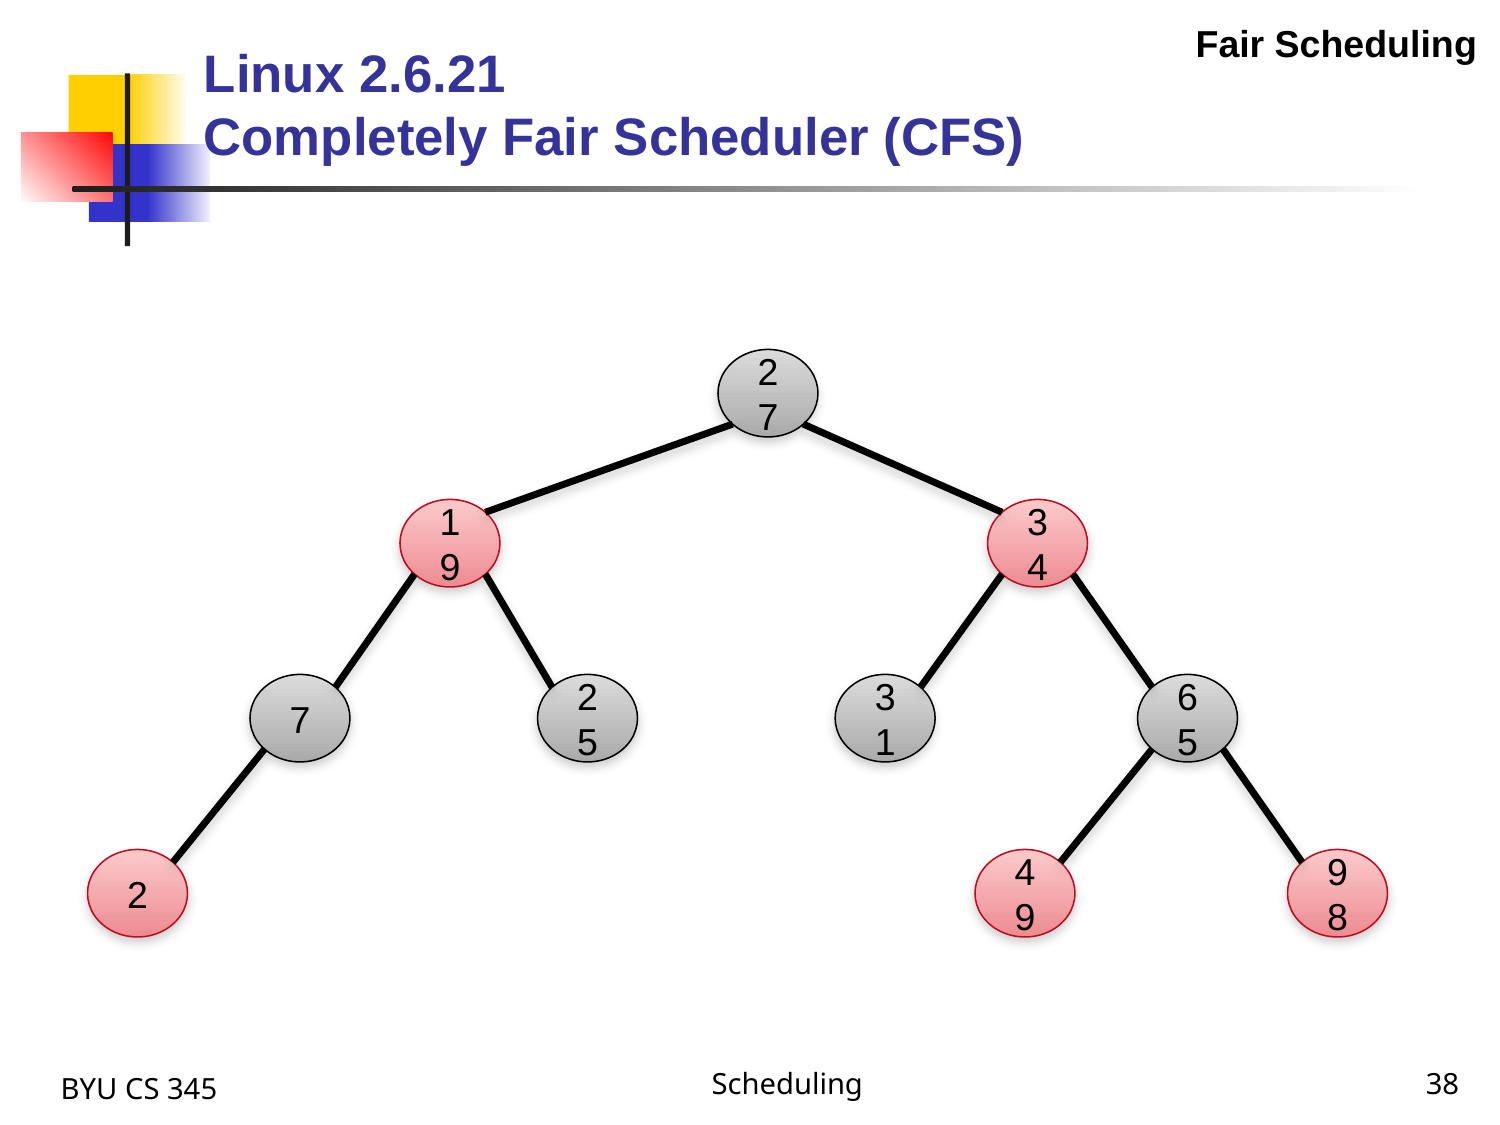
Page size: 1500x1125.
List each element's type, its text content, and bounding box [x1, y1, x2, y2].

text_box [920, 573, 1003, 688]
text_box 25 [537, 674, 638, 762]
text_box 19 [399, 499, 500, 587]
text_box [485, 573, 553, 688]
text_box 27 [717, 349, 818, 437]
text_box Fair Scheduling [1061, 12, 1493, 73]
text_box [335, 573, 415, 688]
text_box 2 [87, 849, 188, 937]
title Linux 2.6.21 Completely Fair Scheduler (CFS) [188, 31, 1468, 174]
text_box 31 [835, 674, 936, 762]
text_box 49 [975, 849, 1075, 937]
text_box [172, 748, 265, 863]
footer Scheduling [549, 1037, 1025, 1113]
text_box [1060, 748, 1153, 863]
text_box 34 [987, 499, 1088, 587]
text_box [1222, 748, 1303, 863]
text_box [803, 423, 1003, 513]
slide_number 38 [1161, 1037, 1475, 1113]
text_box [485, 423, 733, 513]
text_box 65 [1137, 674, 1238, 762]
text_box 7 [249, 674, 350, 762]
text_box 98 [1287, 849, 1388, 937]
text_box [1072, 573, 1153, 688]
slide_number BYU CS 345 [45, 1037, 359, 1113]
